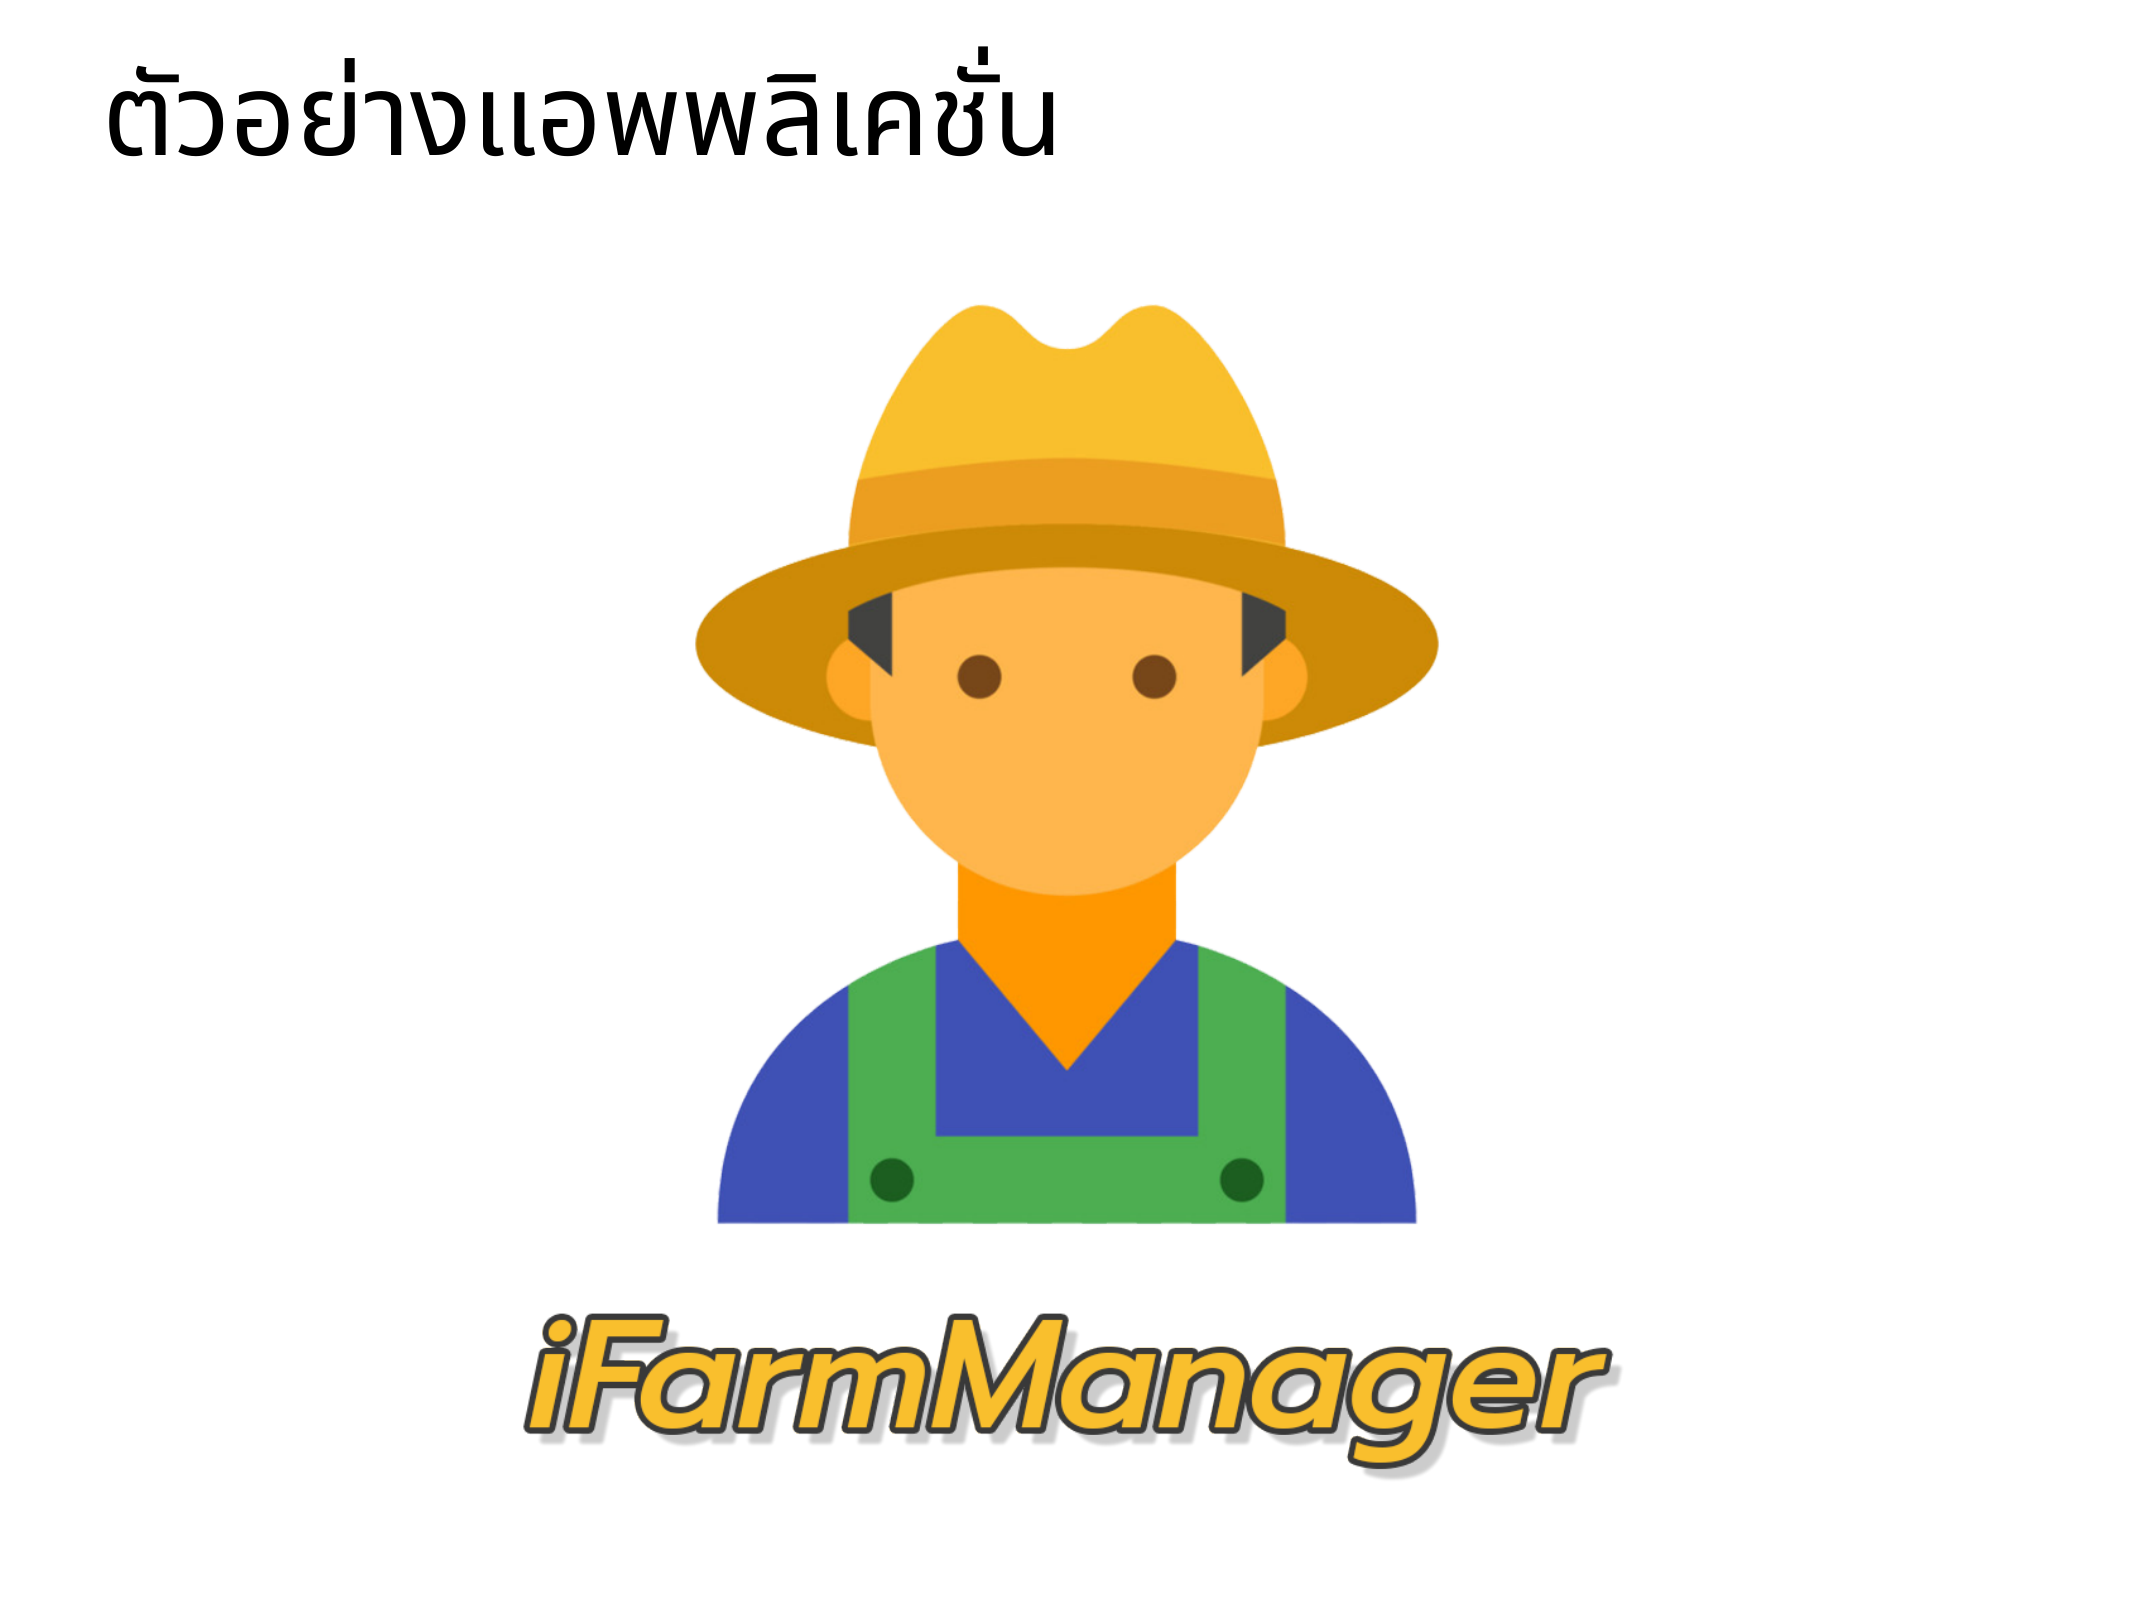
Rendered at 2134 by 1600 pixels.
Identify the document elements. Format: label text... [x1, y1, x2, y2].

title ตัวอย่างแอพพลิเคชั่น [93, 32, 2041, 238]
picture [420, 271, 1714, 1508]
